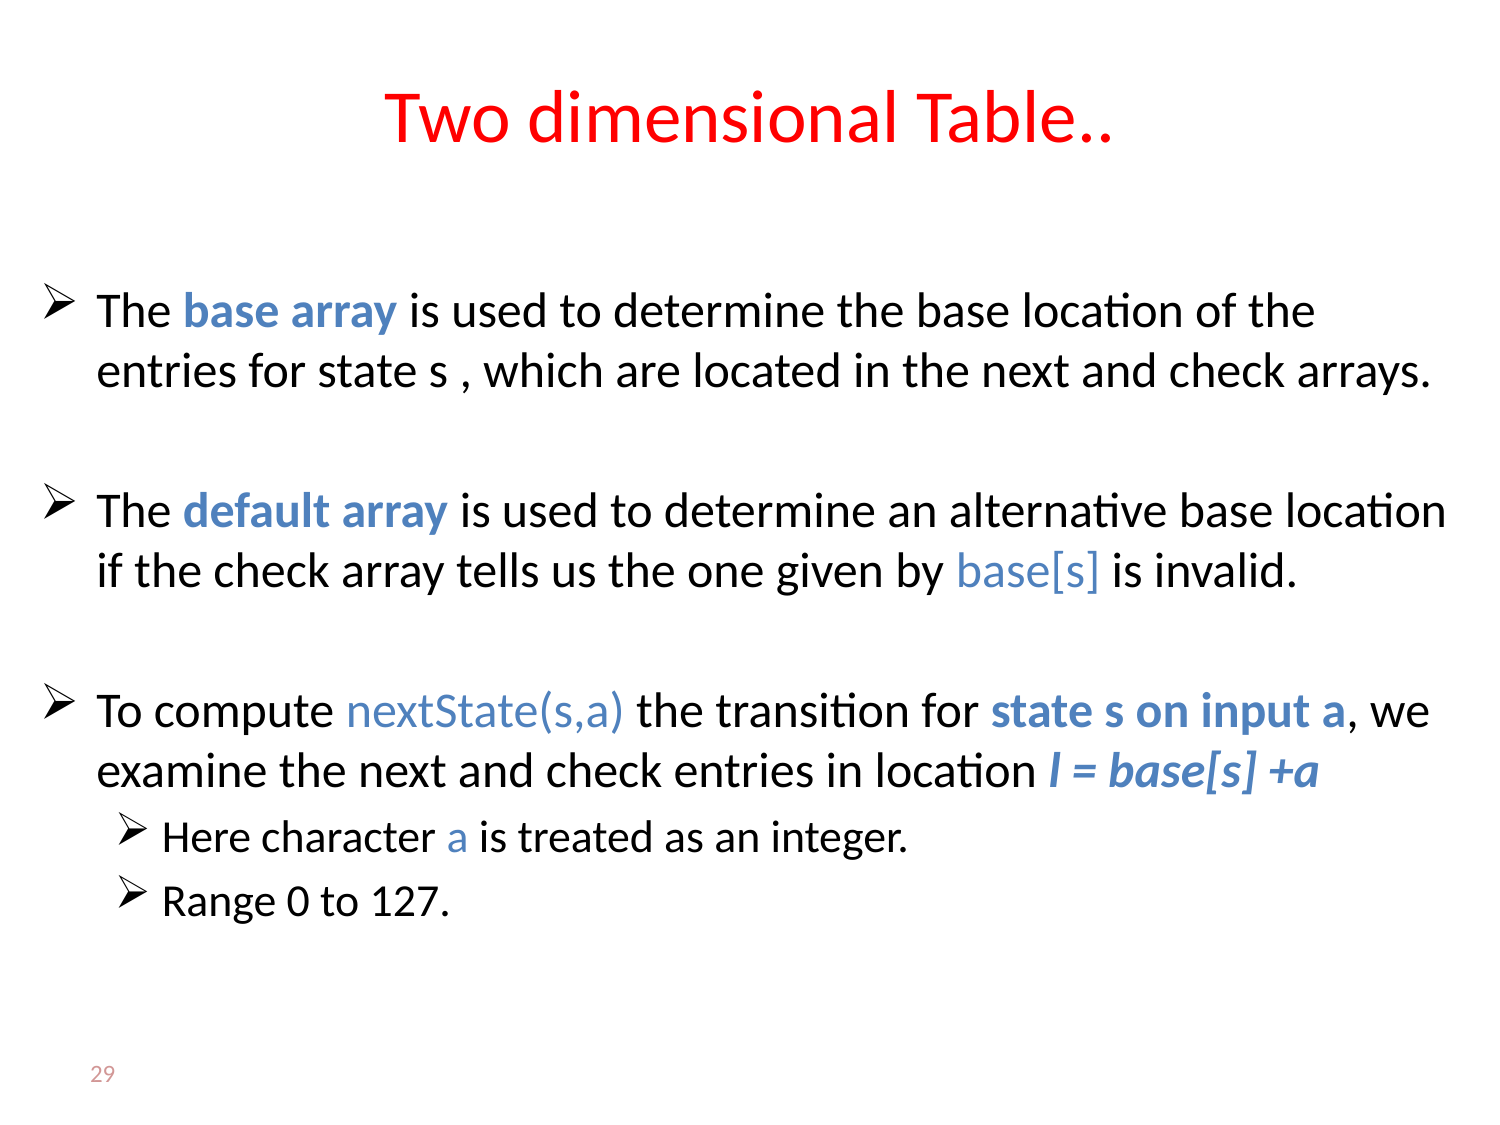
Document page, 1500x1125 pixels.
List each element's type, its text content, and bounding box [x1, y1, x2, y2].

list The base array is used to determine the base location of the entries for state s , which are located in the next and check arrays. The default array is used to determine an alternative base location if the check array tells us the one given by base[s] is invalid. To compute nextState(s,a) the transition for state s on input a, we examine the next and check entries in location l = base[s] +a Here character a is treated as an integer. Range 0 to 127. [24, 200, 1475, 1025]
title Two dimensional Table.. [75, 37, 1425, 188]
slide_number 29 [75, 1042, 425, 1103]
